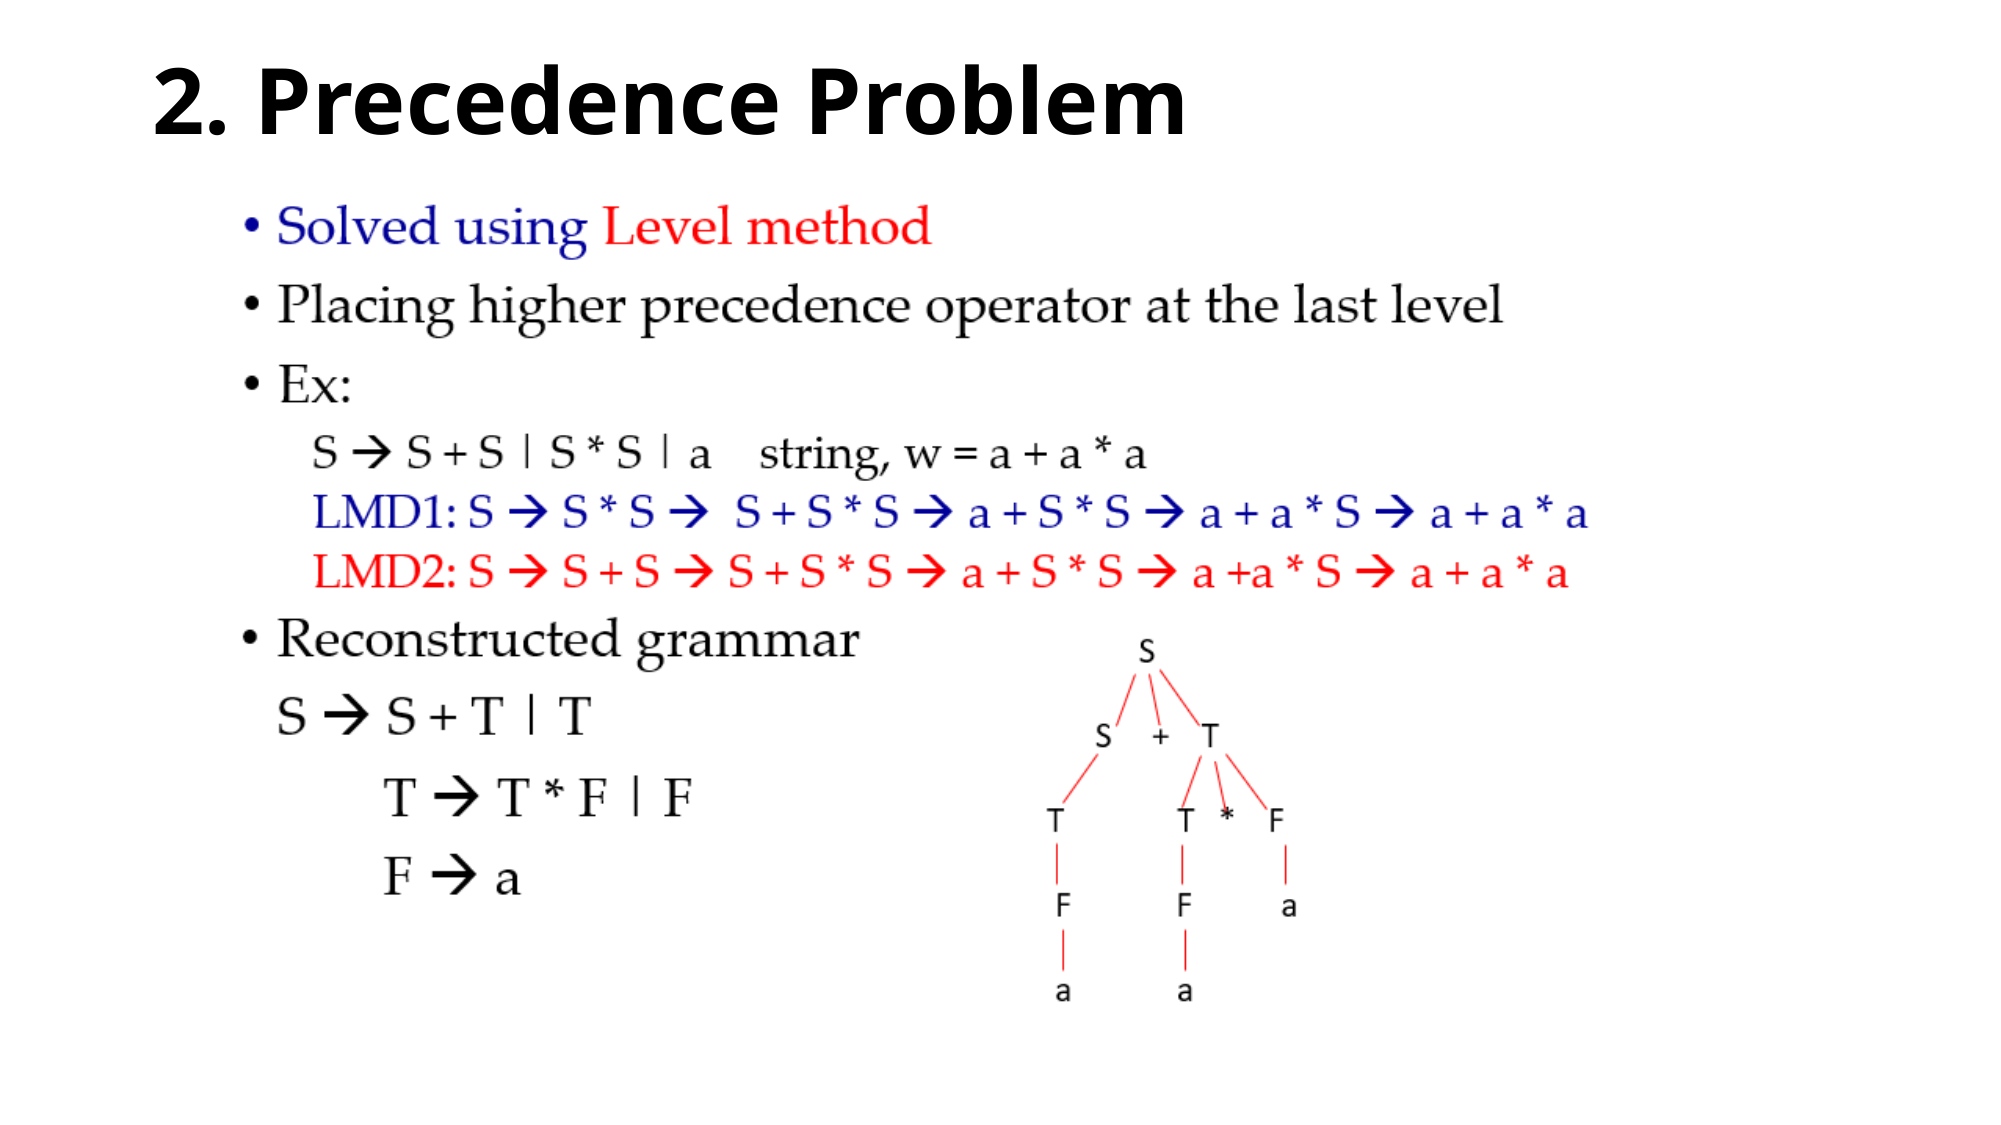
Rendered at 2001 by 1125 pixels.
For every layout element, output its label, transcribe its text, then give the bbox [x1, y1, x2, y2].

picture [190, 191, 1727, 1014]
title 2. Precedence Problem [137, 18, 1863, 192]
